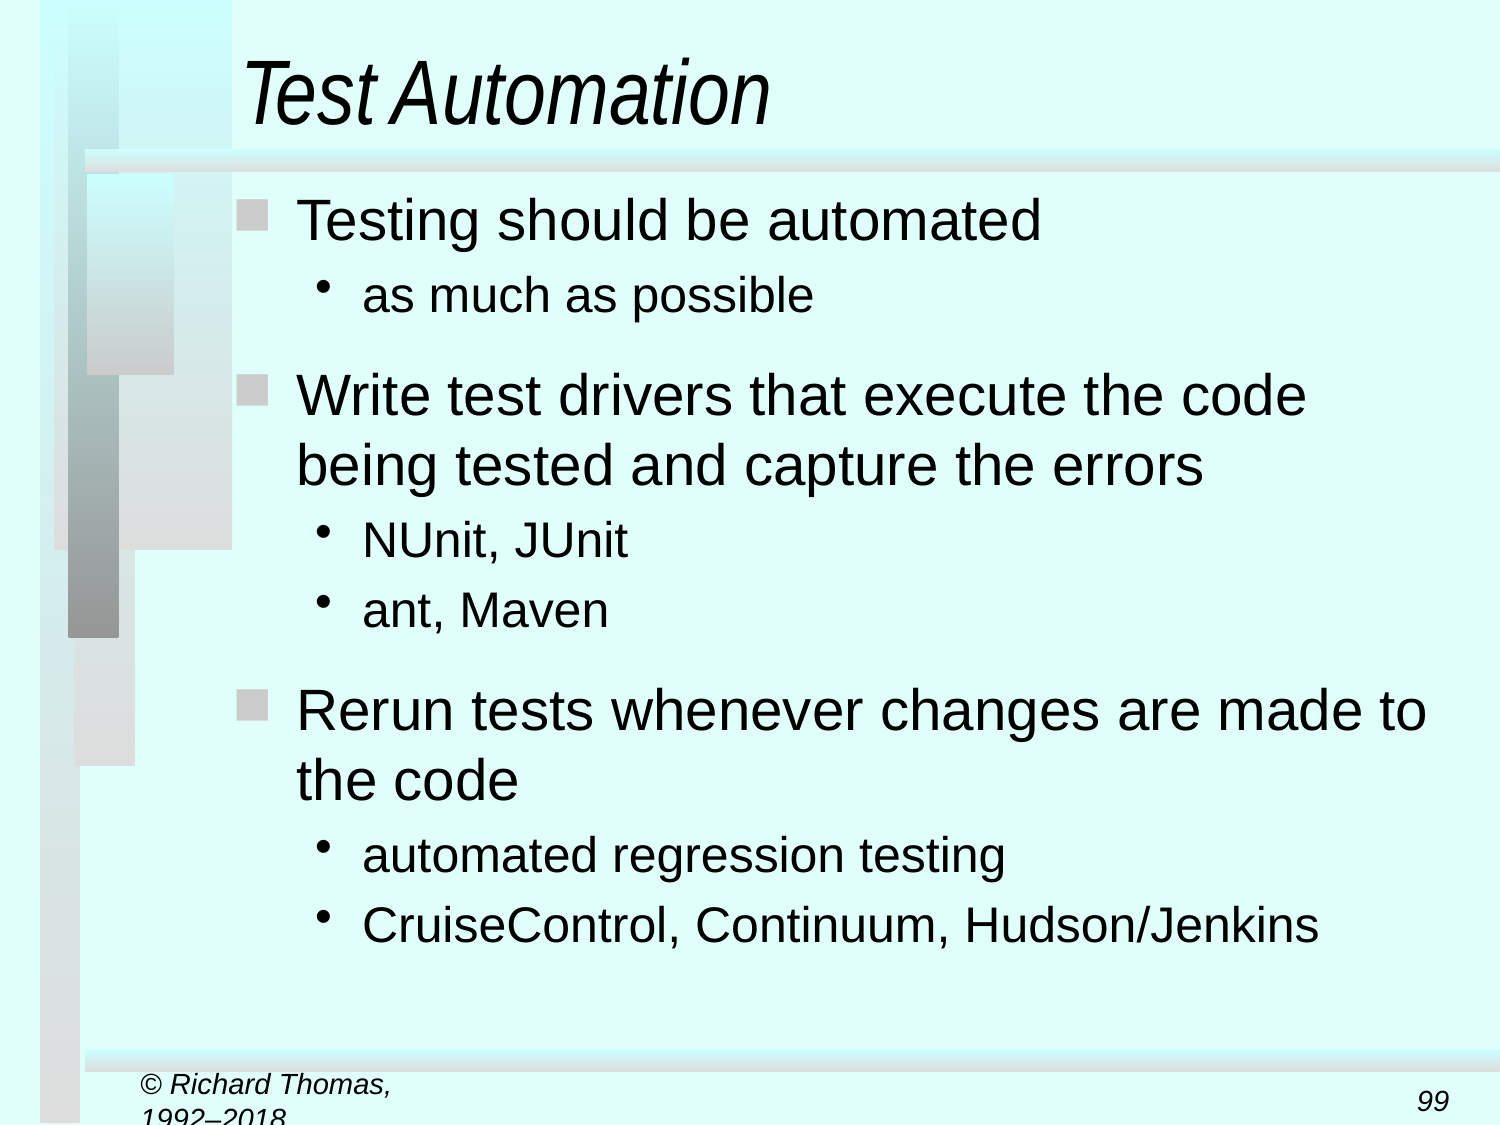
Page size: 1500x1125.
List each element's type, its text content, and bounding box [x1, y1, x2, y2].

slide_number © Richard Thomas, 1992–2018 [125, 1074, 438, 1125]
list Testing should be automated as much as possible Write test drivers that execute the code being tested and capture the errors NUnit, JUnit ant, Maven Rerun tests whenever changes are made to the code automated regression testing CruiseControl, Continuum, Hudson/Jenkins [225, 174, 1463, 1038]
title Test Automation [225, 0, 1500, 150]
slide_number 99 [1376, 1074, 1465, 1125]
